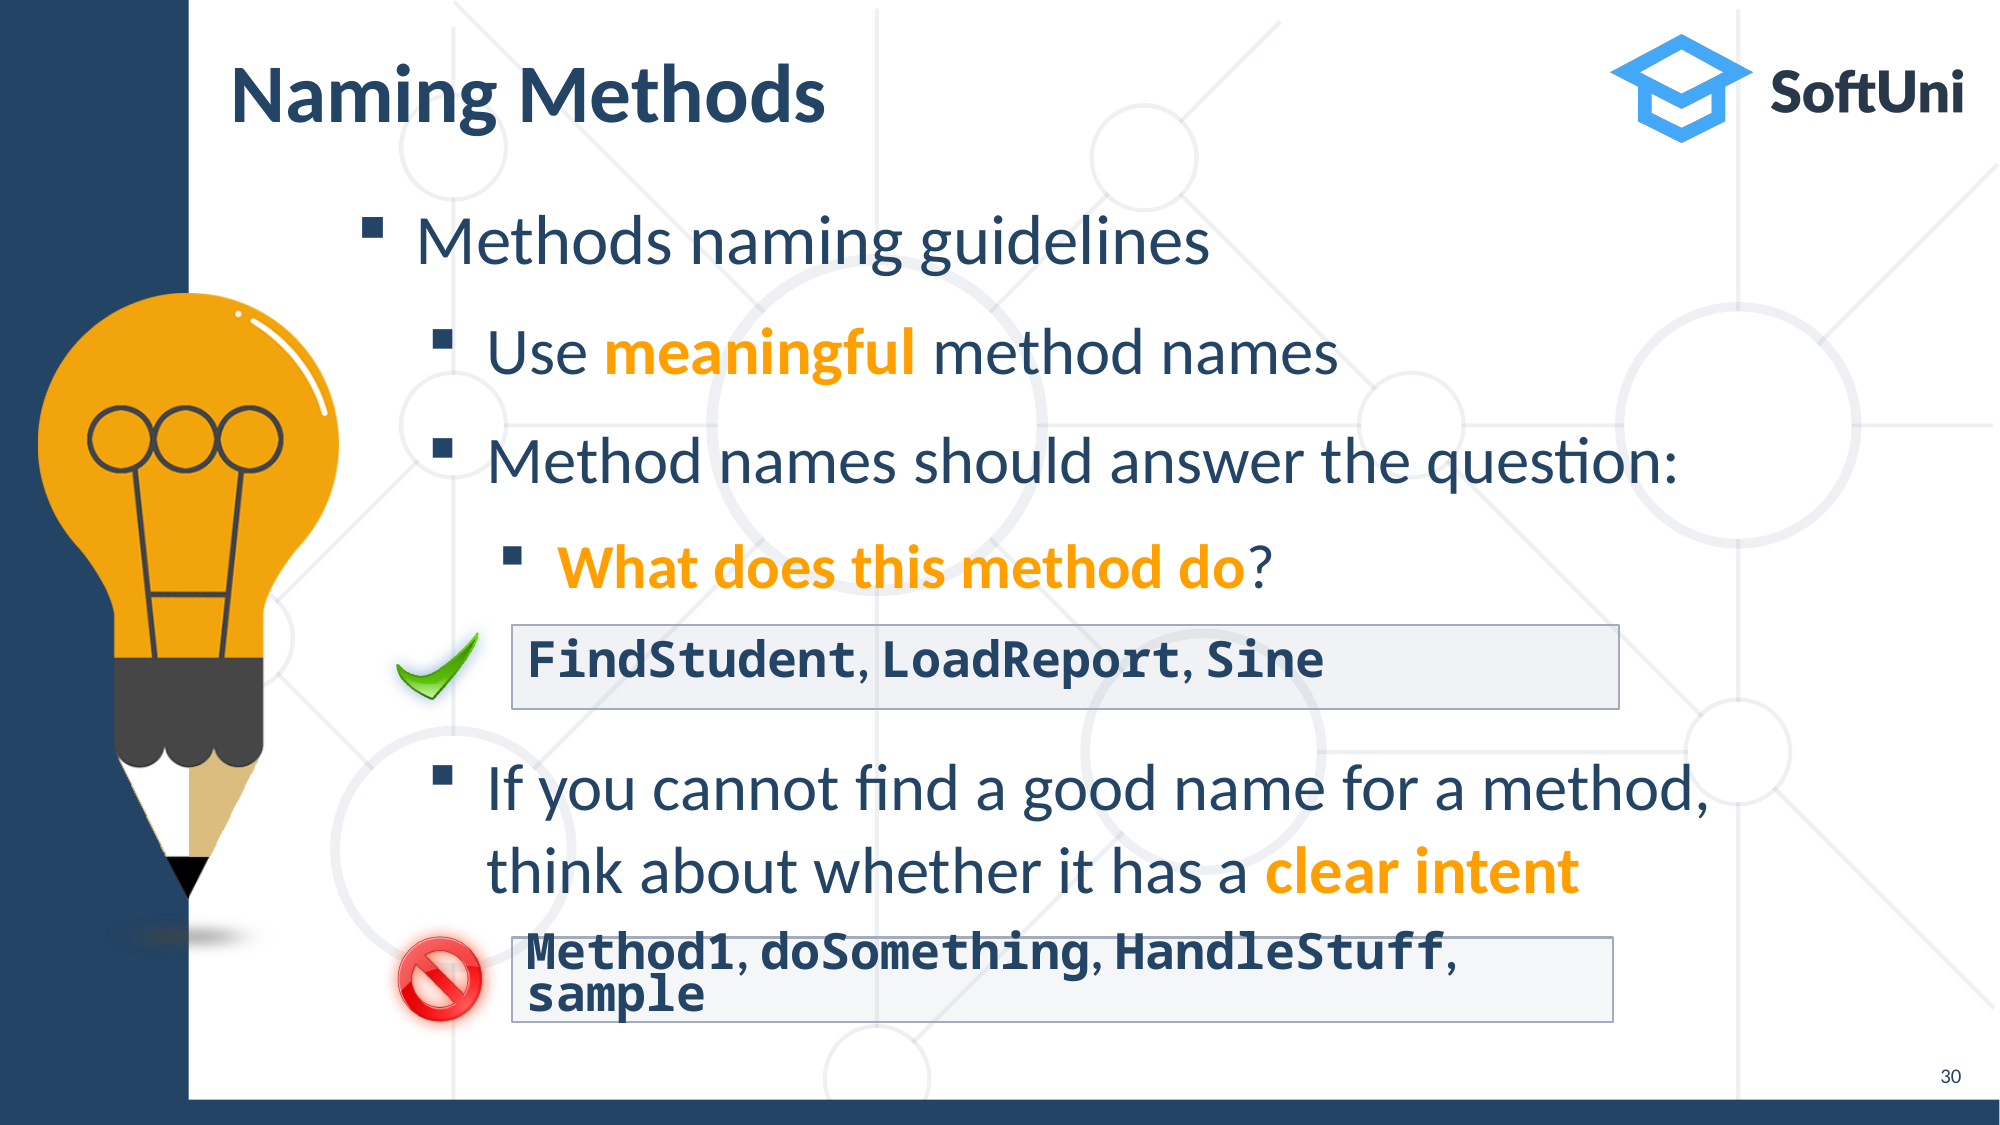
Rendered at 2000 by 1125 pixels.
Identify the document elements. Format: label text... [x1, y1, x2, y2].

list Methods naming guidelines Use meaningful method names Method names should answer the question: What does this method do? If you cannot find a good name for a method, think about whether it has a clear intent [338, 183, 1963, 1050]
title Naming Methods [212, 16, 1591, 162]
picture [386, 624, 482, 710]
text_box Method1, doSomething, HandleStuff, sample [511, 937, 1613, 1022]
picture [1610, 34, 1963, 143]
picture [38, 293, 338, 961]
title Naming Methods [385, 924, 497, 1035]
slide_number 30 [392, 928, 493, 1020]
text_box FindStudent, LoadReport, Sine [512, 624, 1619, 710]
slide_number 30 [1896, 1049, 1968, 1101]
picture [396, 935, 485, 1024]
